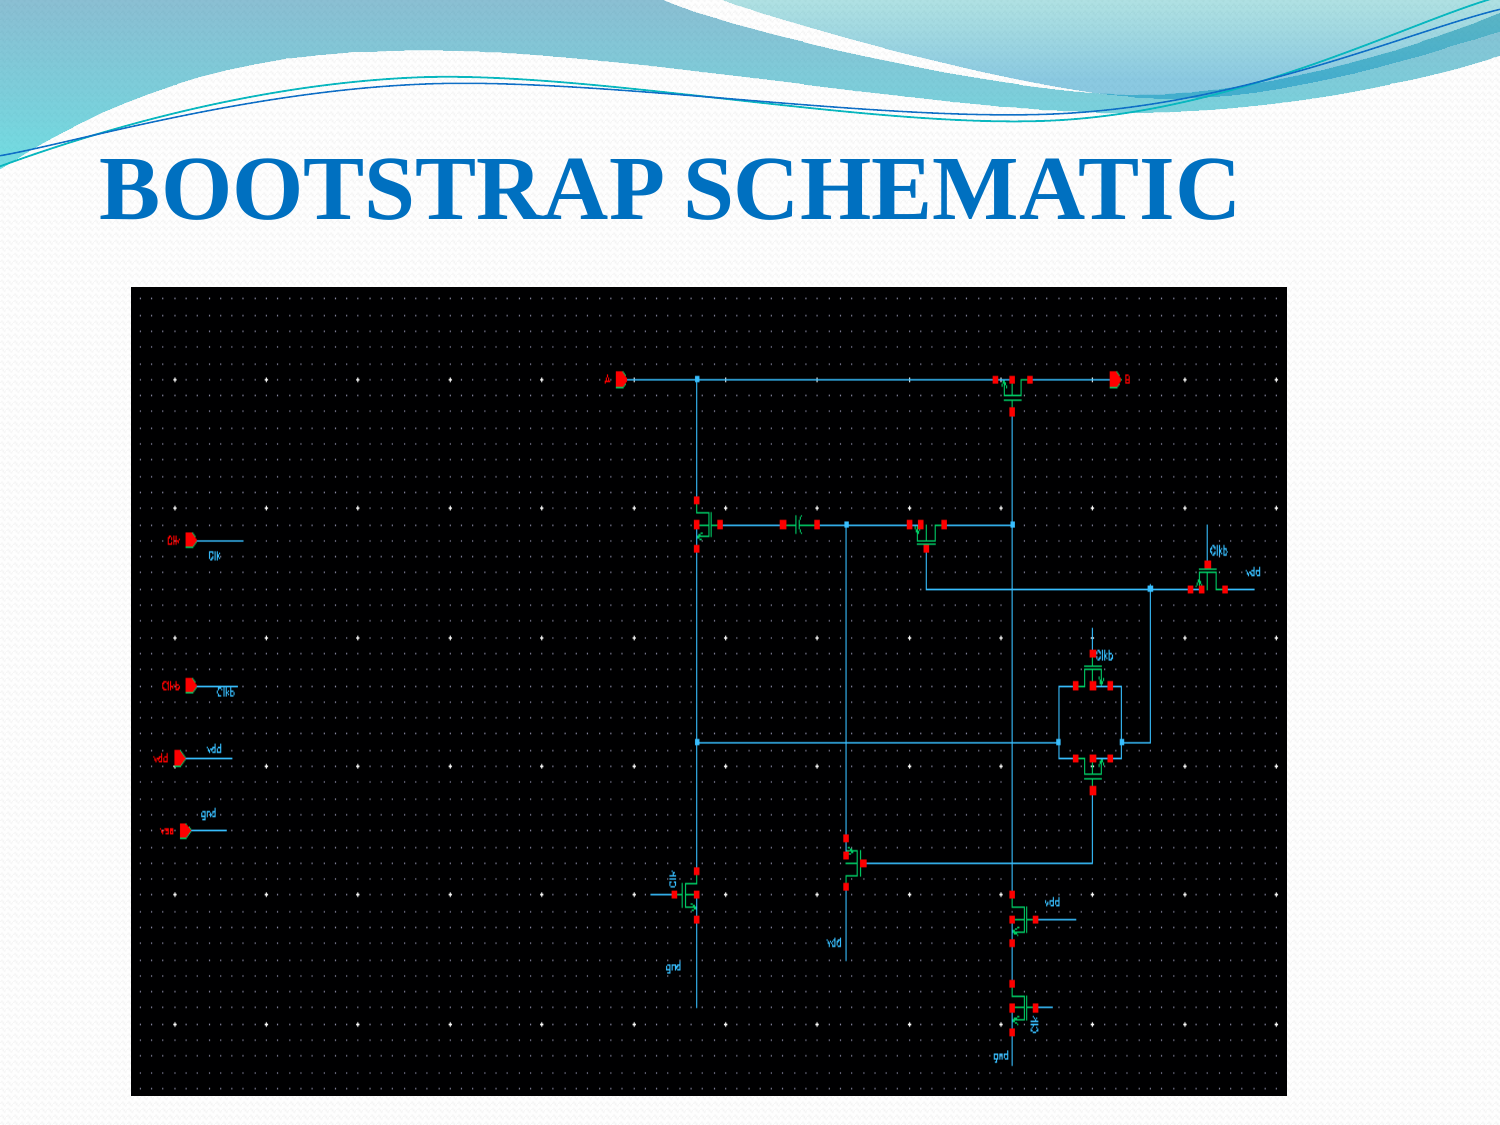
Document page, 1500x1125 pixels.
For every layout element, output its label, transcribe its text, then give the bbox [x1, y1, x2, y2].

title BOOTSTRAP SCHEMATIC [99, 50, 1450, 238]
picture [131, 287, 1287, 1096]
